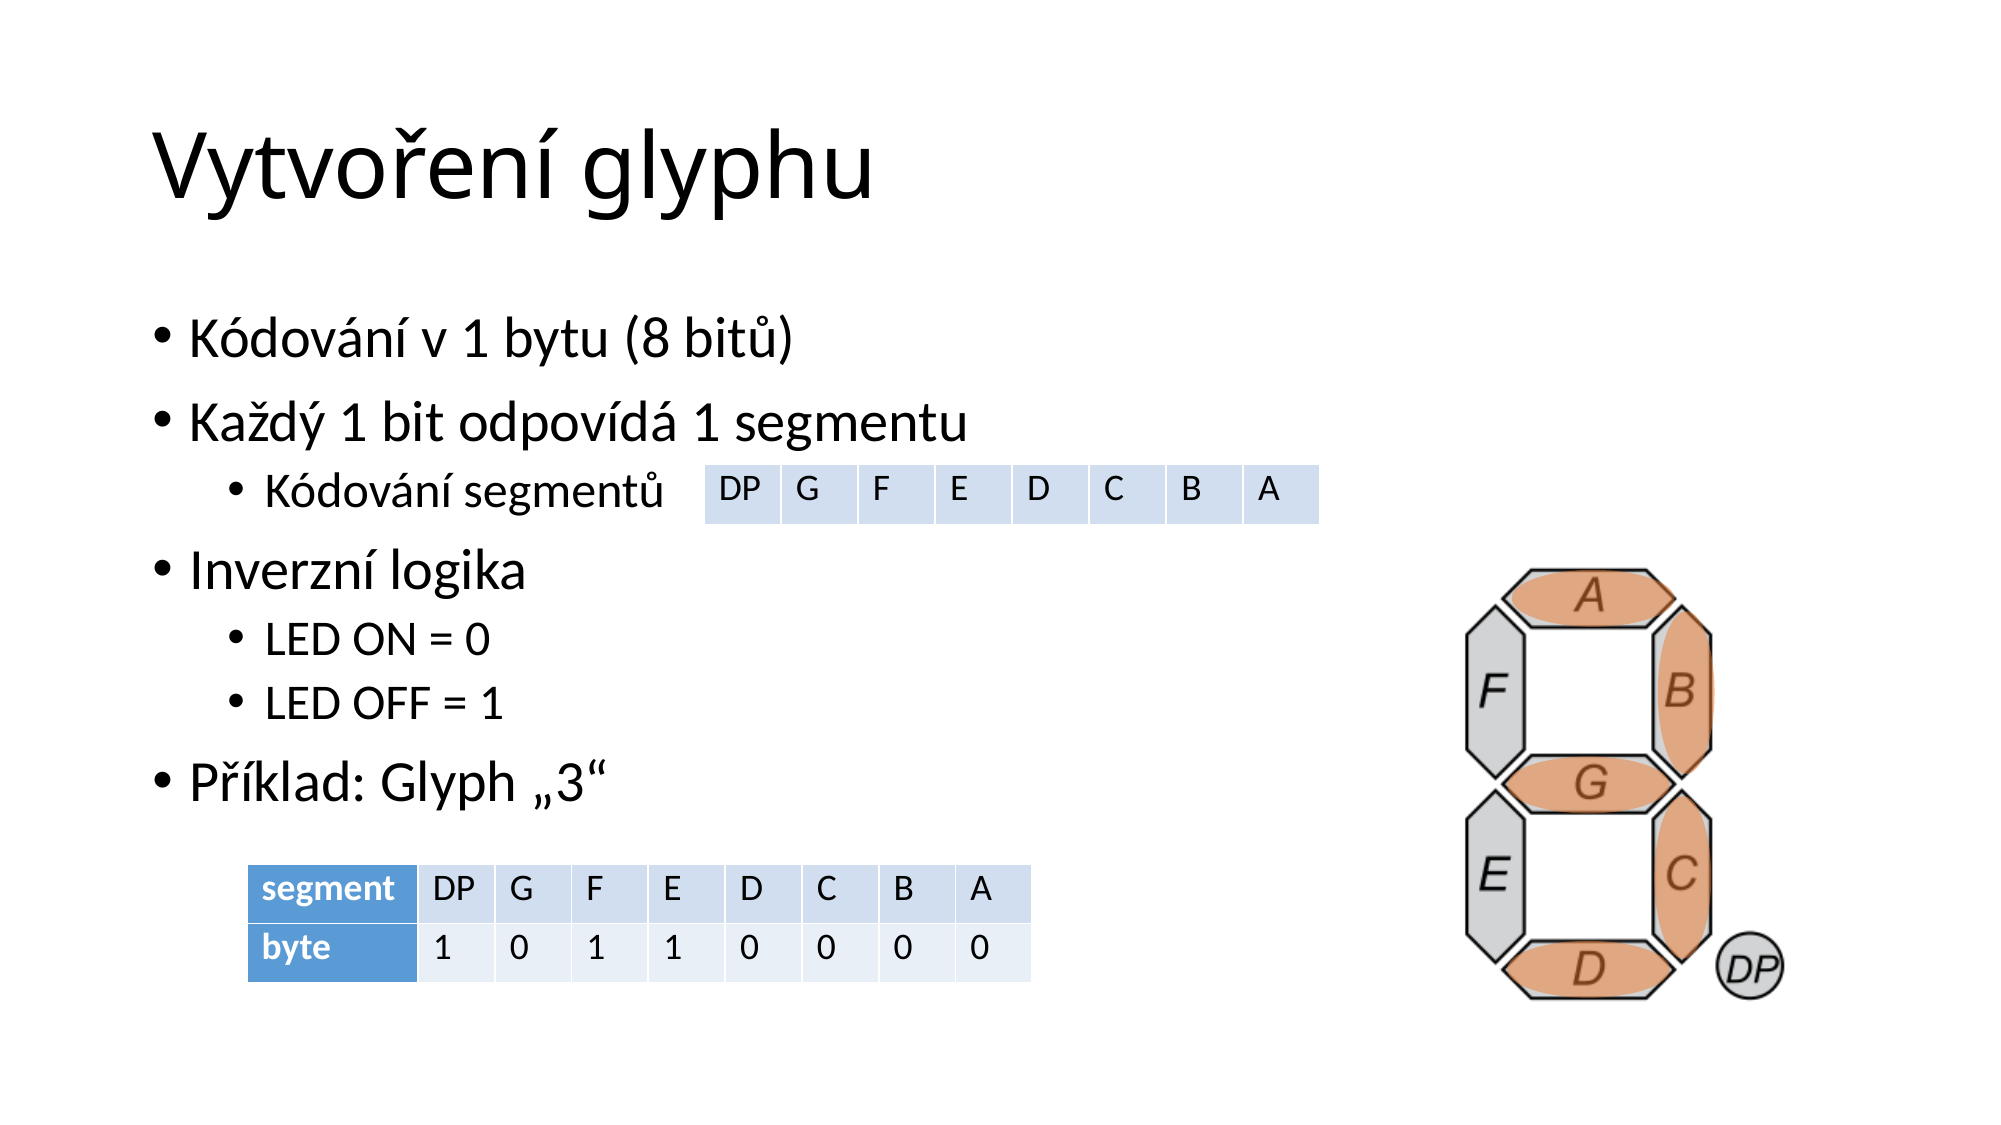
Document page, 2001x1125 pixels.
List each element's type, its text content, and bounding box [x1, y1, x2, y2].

table_header C [1090, 465, 1165, 524]
table_header F [572, 865, 647, 923]
table_header A [956, 865, 1031, 923]
table_cell 0 [956, 924, 1031, 982]
table_header F [859, 465, 934, 524]
table_header C [803, 865, 878, 923]
table_header A [1244, 465, 1319, 524]
table_header DP [705, 465, 780, 524]
table_cell 1 [419, 924, 494, 982]
table_cell 0 [803, 924, 878, 982]
table_cell 0 [726, 924, 801, 982]
table_header E [936, 465, 1011, 524]
table_cell 0 [496, 924, 571, 982]
table_header D [726, 865, 801, 923]
table_cell 1 [649, 924, 724, 982]
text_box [1453, 555, 1797, 1014]
table_header D [1013, 465, 1088, 524]
table_header E [649, 865, 724, 923]
table_header B [1167, 465, 1242, 524]
table_cell 1 [572, 924, 647, 982]
table_header DP [419, 865, 494, 923]
title Vytvoření glyphu [137, 59, 1863, 278]
table_header B [880, 865, 955, 923]
table_cell 0 [880, 924, 955, 982]
table_header G [496, 865, 571, 923]
table_cell byte [248, 924, 417, 982]
table_header segment [248, 865, 417, 923]
list Kódování v 1 bytu (8 bitů) Každý 1 bit odpovídá 1 segmentu Kódování segmentů Inverzní logika LED ON = 0 LED OFF = 1 Příklad: Glyph „3“ [137, 299, 1863, 1014]
table_header G [782, 465, 857, 524]
